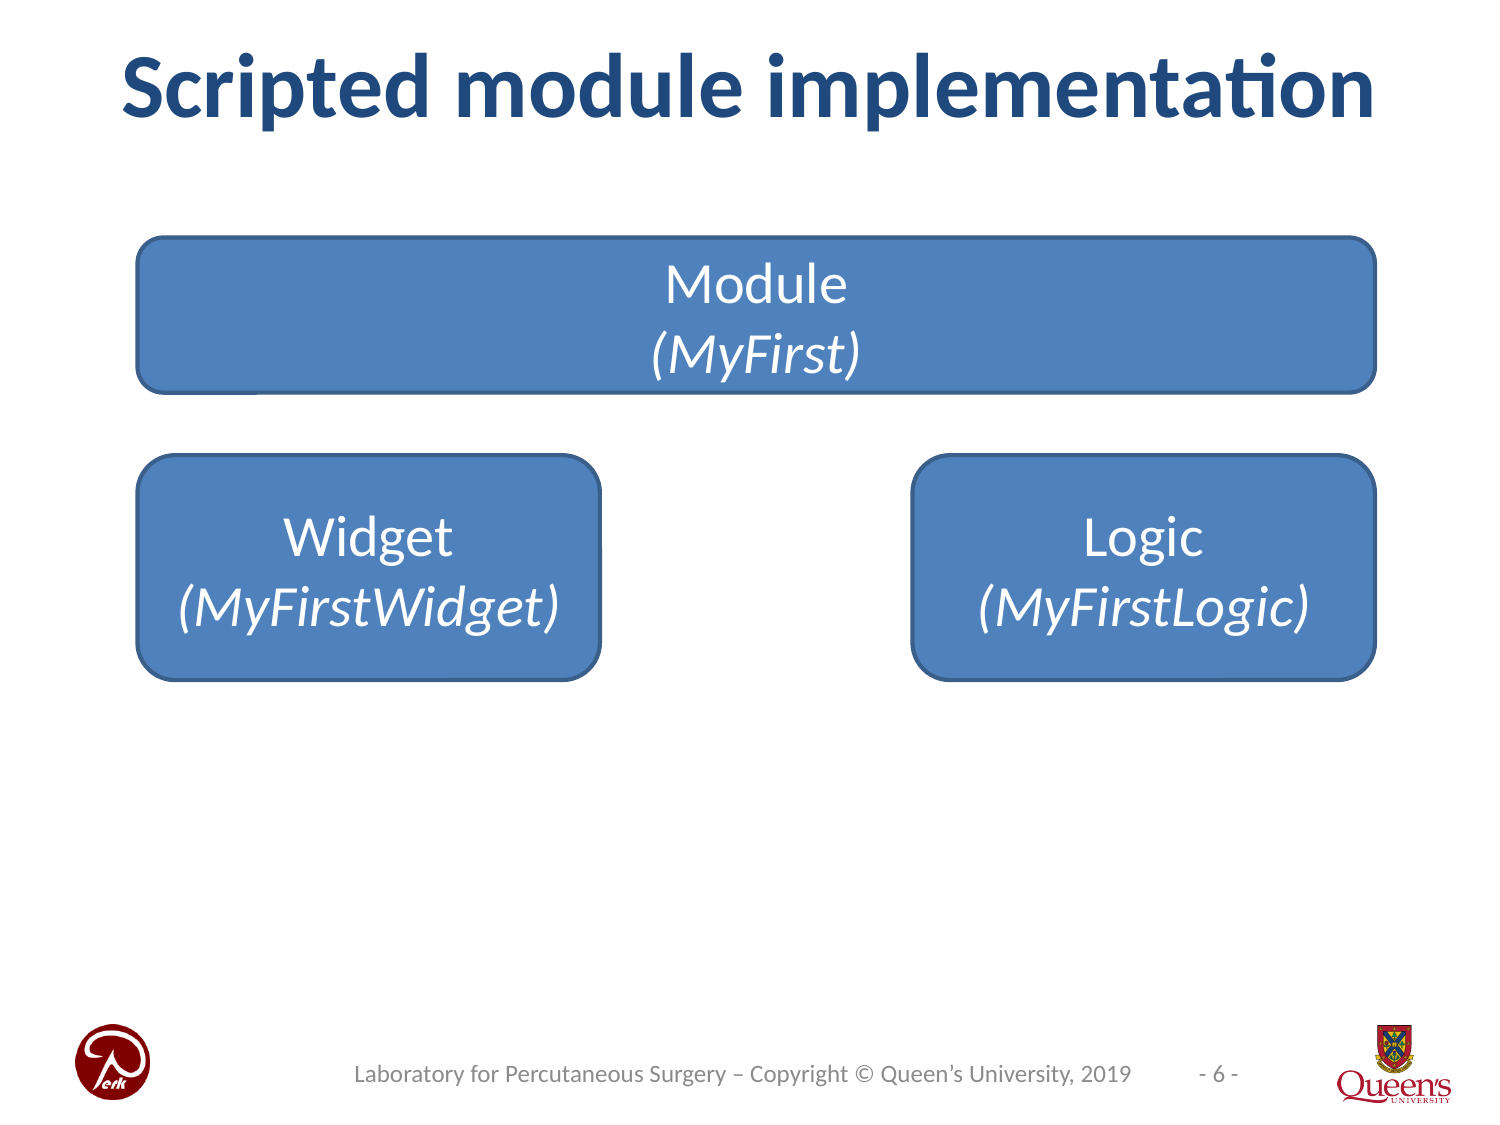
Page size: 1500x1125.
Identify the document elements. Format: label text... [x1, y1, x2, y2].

footer Laboratory for Percutaneous Surgery – Copyright © Queen’s University, 2019 [312, 1042, 1175, 1103]
picture [1337, 1025, 1451, 1103]
text_box Module (MyFirst) [135, 235, 1378, 395]
text_box Logic (MyFirstLogic) [910, 453, 1378, 683]
slide_number - 6 - [1175, 1042, 1263, 1103]
text_box Scripted module implementation [74, 0, 1425, 163]
picture [75, 1024, 150, 1100]
text_box Widget (MyFirstWidget) [135, 453, 603, 683]
